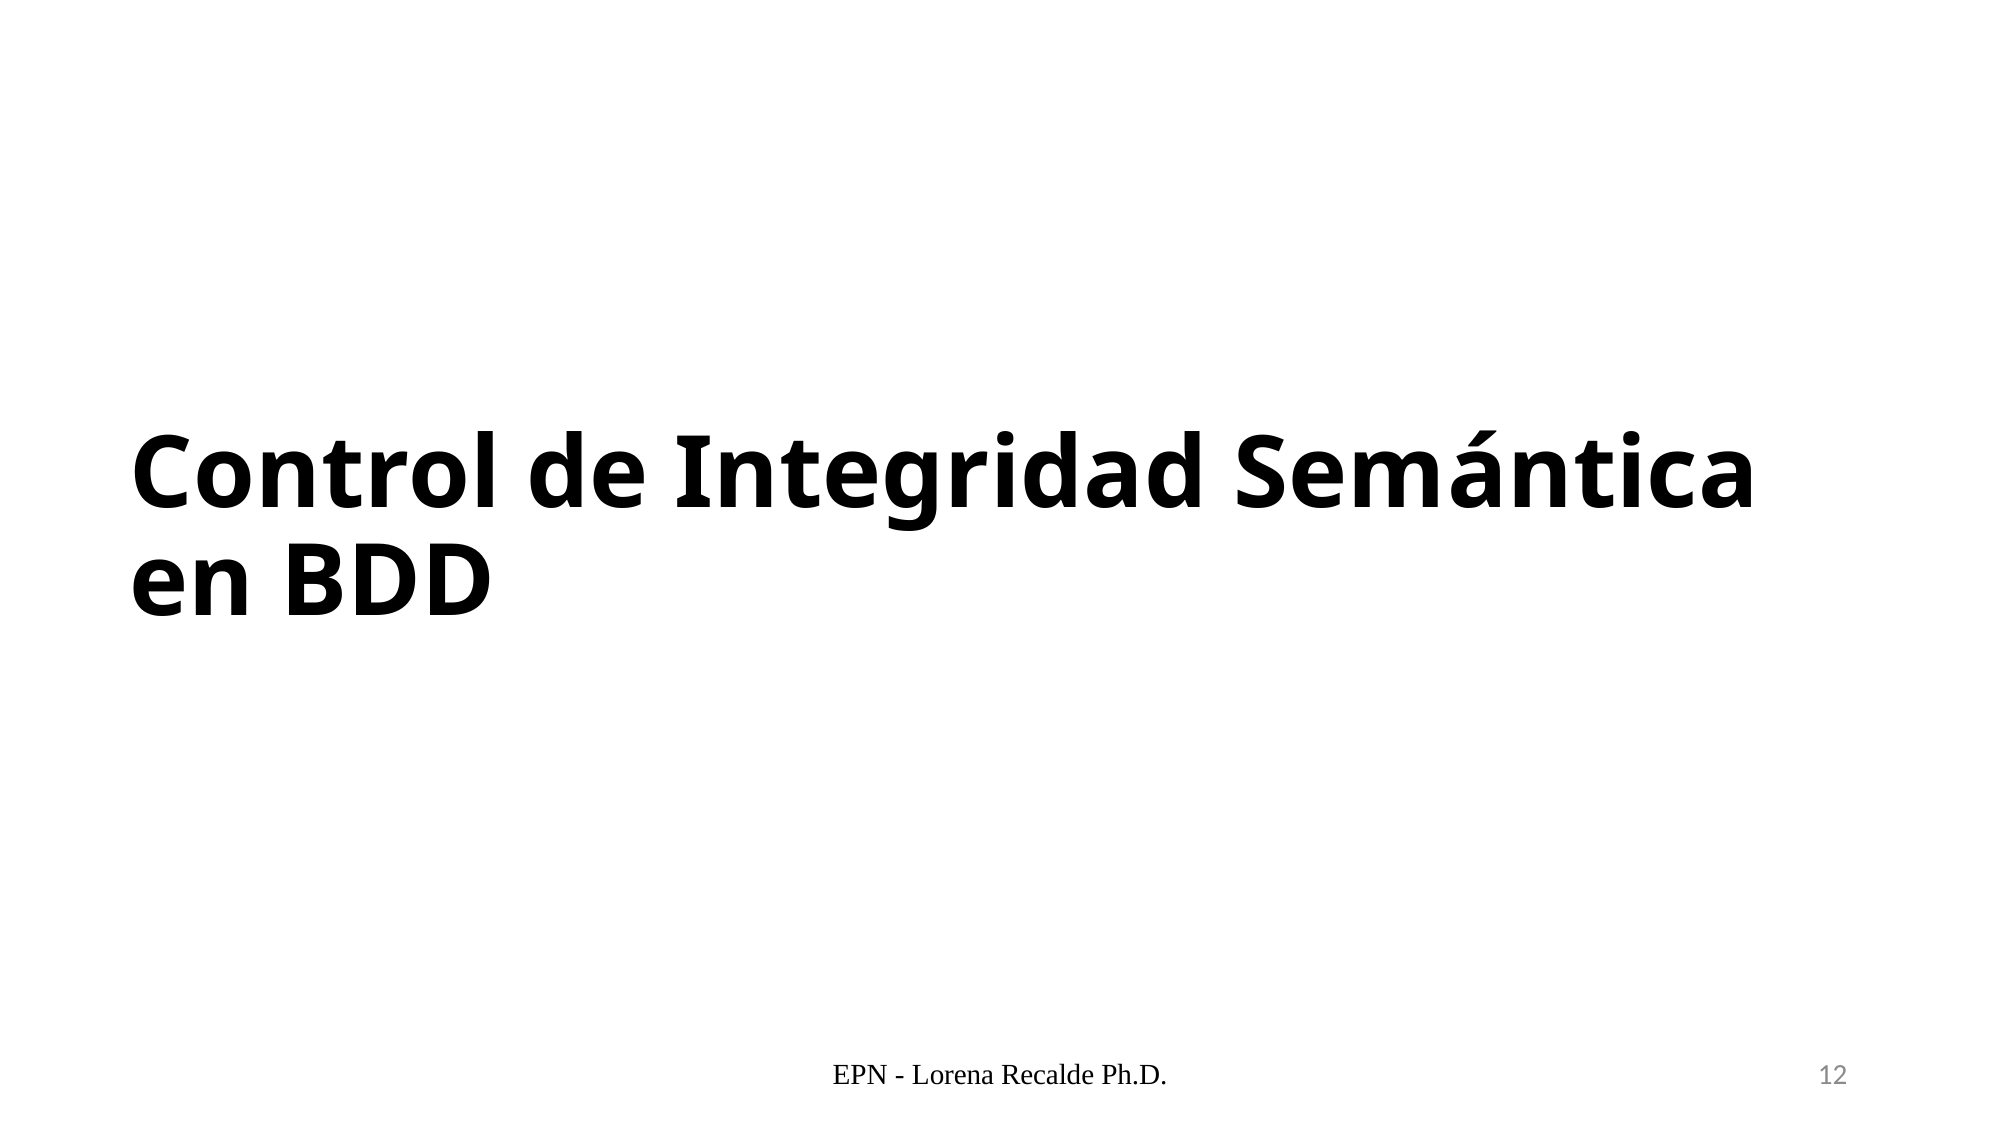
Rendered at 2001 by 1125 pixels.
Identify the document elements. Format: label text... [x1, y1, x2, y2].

footer EPN - Lorena Recalde Ph.D. [662, 1042, 1338, 1103]
slide_number 12 [1412, 1042, 1863, 1103]
title Control de Integridad Semántica en BDD [115, 359, 1885, 700]
